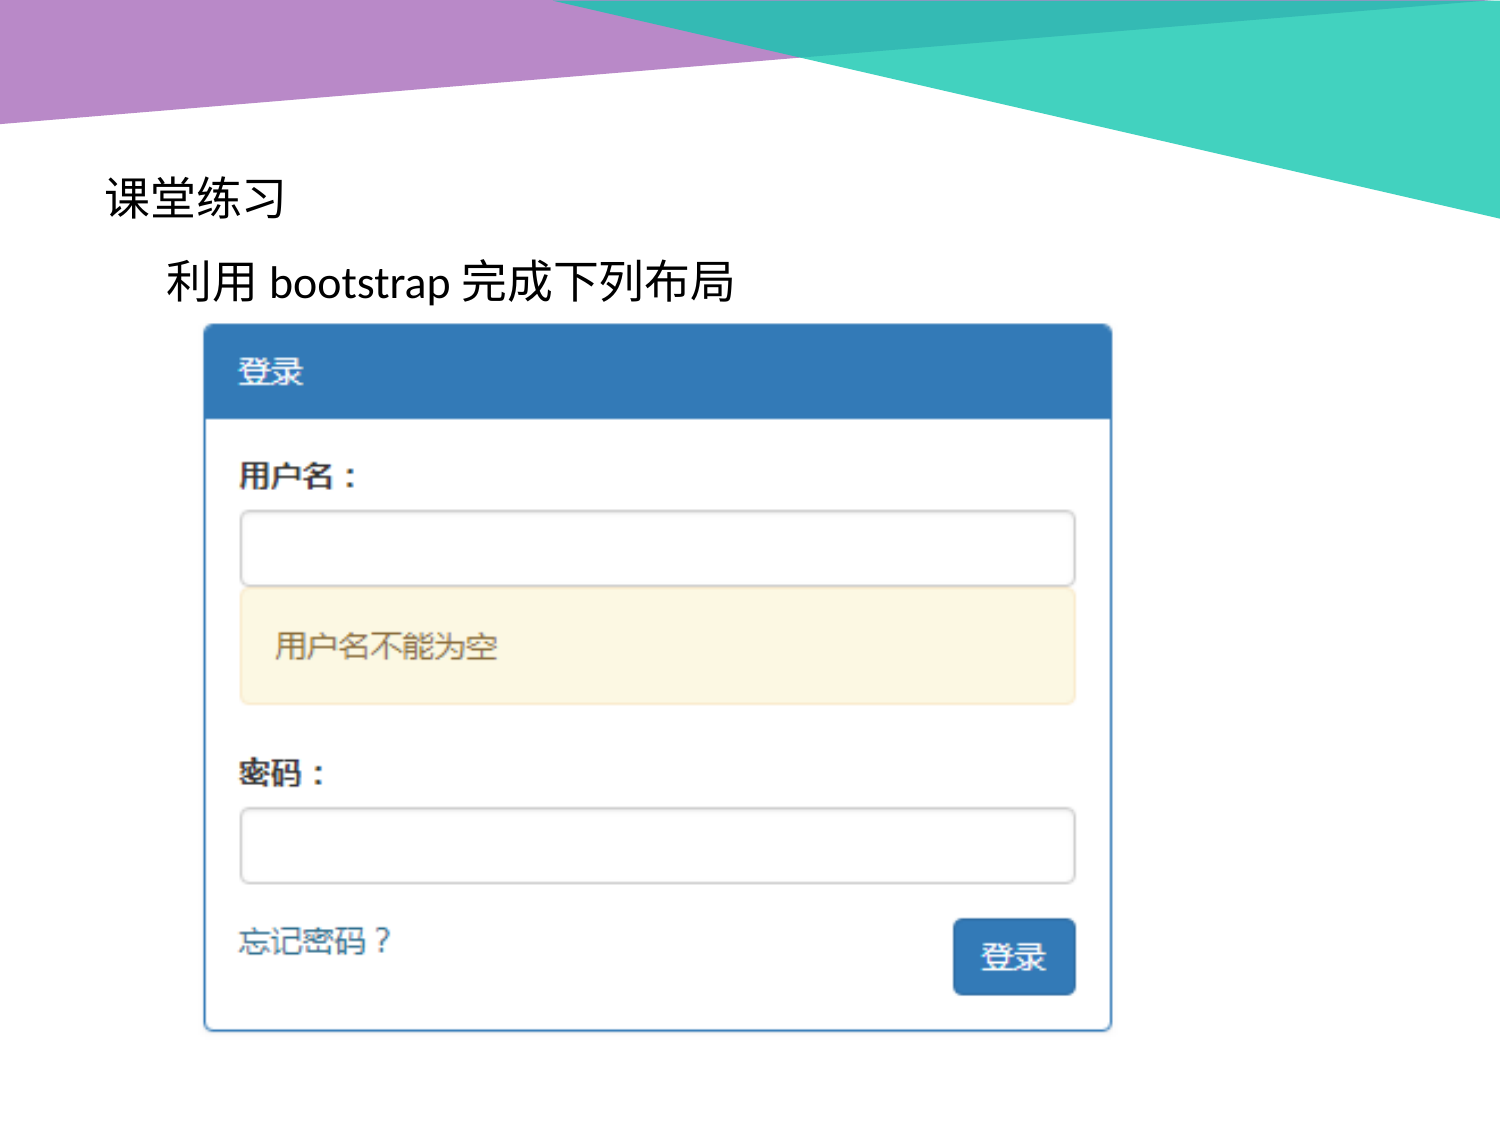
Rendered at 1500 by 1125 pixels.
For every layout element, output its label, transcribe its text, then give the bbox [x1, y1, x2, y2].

picture [195, 313, 1131, 1047]
text_box 课堂练习 利用bootstrap完成下列布局 [89, 134, 1411, 961]
